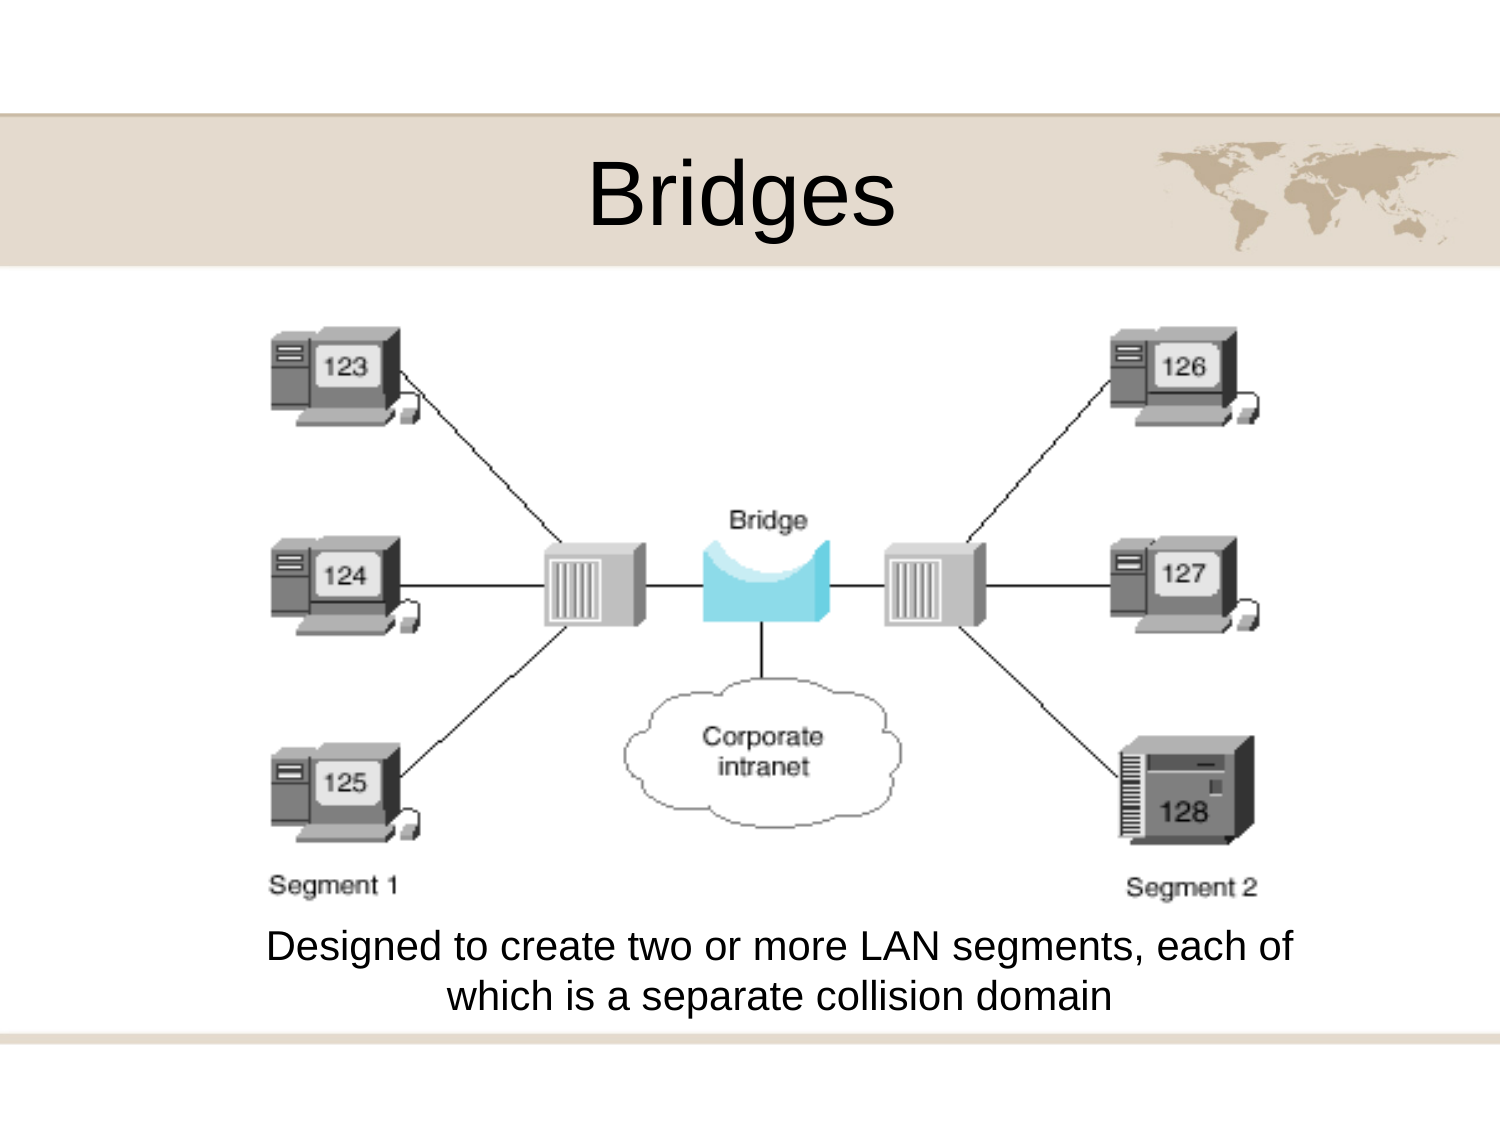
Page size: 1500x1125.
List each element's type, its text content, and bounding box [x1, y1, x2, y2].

title Bridges [117, 113, 1392, 264]
text_box Designed to create two or more LAN segments, each of which is a separate collision domain [211, 912, 1349, 1025]
picture [0, 0, 1500, 1125]
